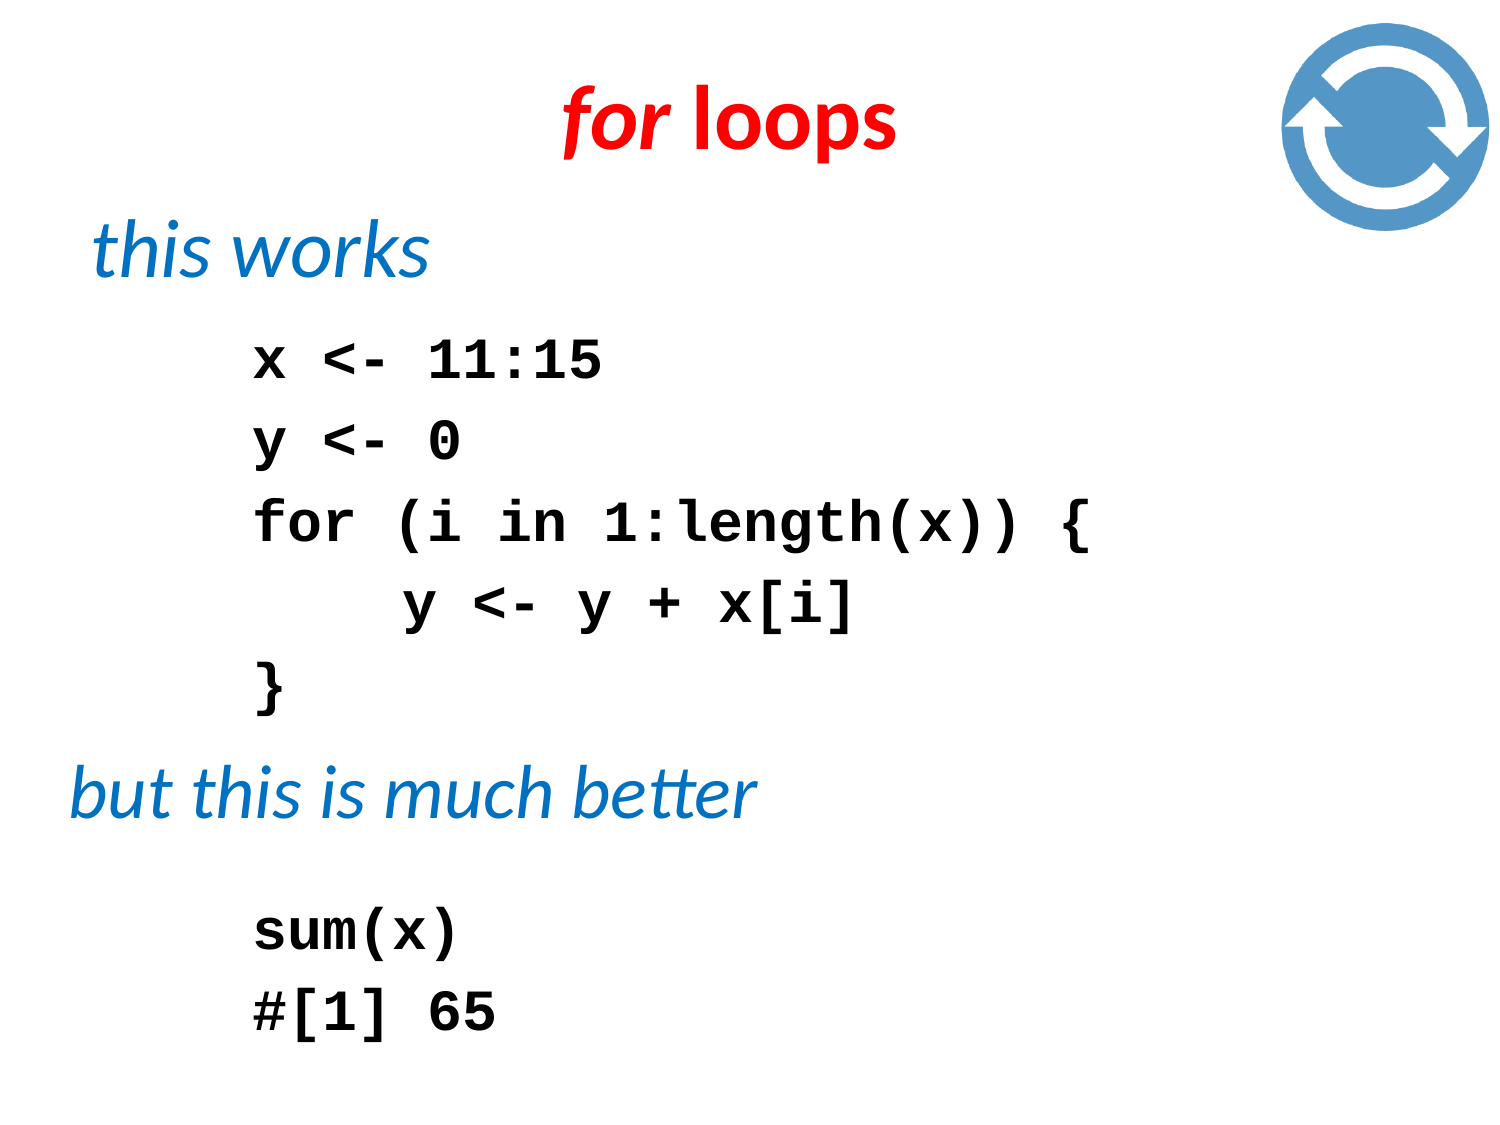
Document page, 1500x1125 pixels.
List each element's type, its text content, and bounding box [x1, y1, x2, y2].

title for loops [54, 18, 1267, 207]
picture [1272, 14, 1498, 240]
text_box but this is much better [26, 693, 800, 882]
text_box this works [26, 149, 496, 338]
list x <- 11:15 y <- 0 for (i in 1:length(x)) { y <- y + x[i] } sum(x) #[1] 65 [237, 312, 1500, 1063]
